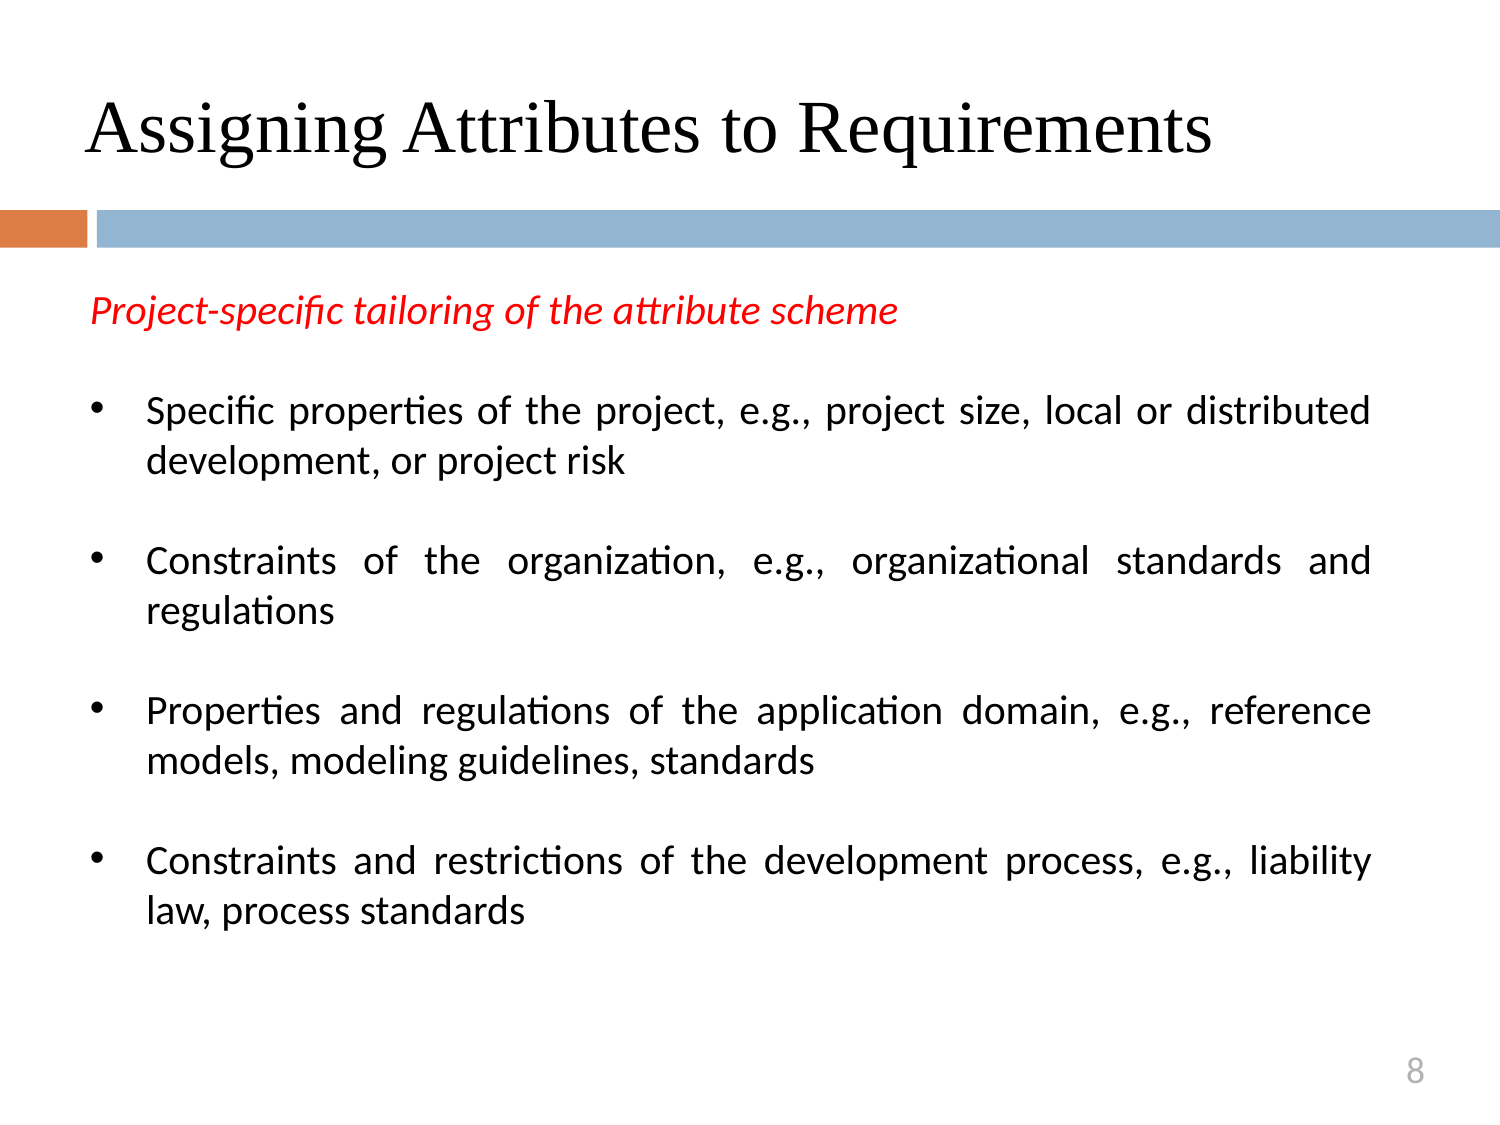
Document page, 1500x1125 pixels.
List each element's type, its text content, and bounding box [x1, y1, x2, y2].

text_box Project-specific tailoring of the attribute scheme Specific properties of the project, e.g., project size, local or distributed development, or project risk Constraints of the organization, e.g., organizational standards and regulations Properties and regulations of the application domain, e.g., reference models, modeling guidelines, standards Constraints and restrictions of the development process, e.g., liability law, process standards [75, 275, 1388, 940]
title Assigning Attributes to Requirements [82, 75, 1338, 266]
slide_number 8 [1080, 1046, 1425, 1103]
